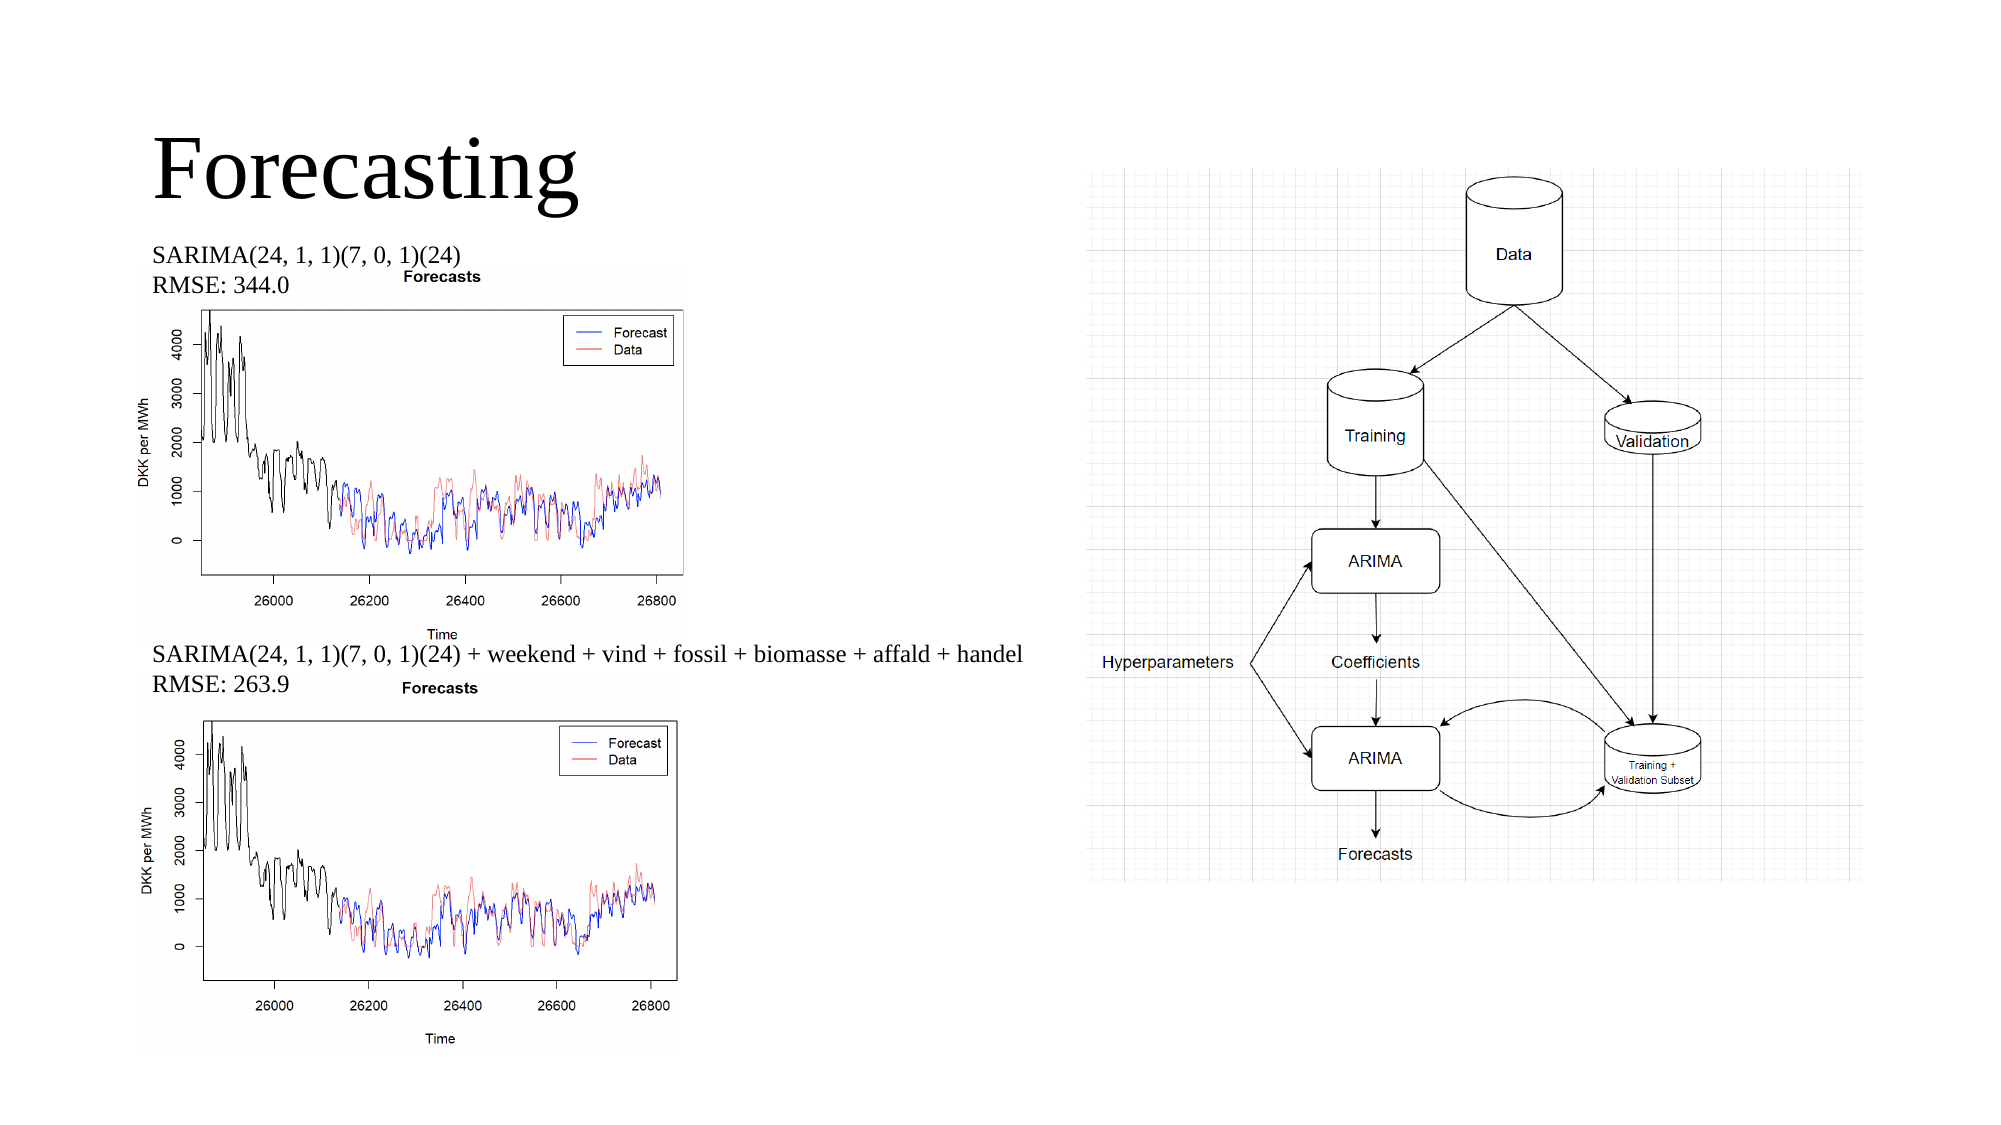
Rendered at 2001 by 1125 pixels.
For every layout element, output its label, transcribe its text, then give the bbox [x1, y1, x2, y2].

text_box SARIMA(24, 1, 1)(7, 0, 1)(24) + weekend + vind + fossil + biomasse + affald + handel RMSE: 263.9 [137, 630, 1086, 705]
picture [1086, 168, 1863, 883]
title Forecasting [137, 59, 1863, 278]
picture [137, 670, 679, 1055]
text_box SARIMA(24, 1, 1)(7, 0, 1)(24) RMSE: 344.0 [137, 230, 684, 261]
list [136, 261, 684, 646]
